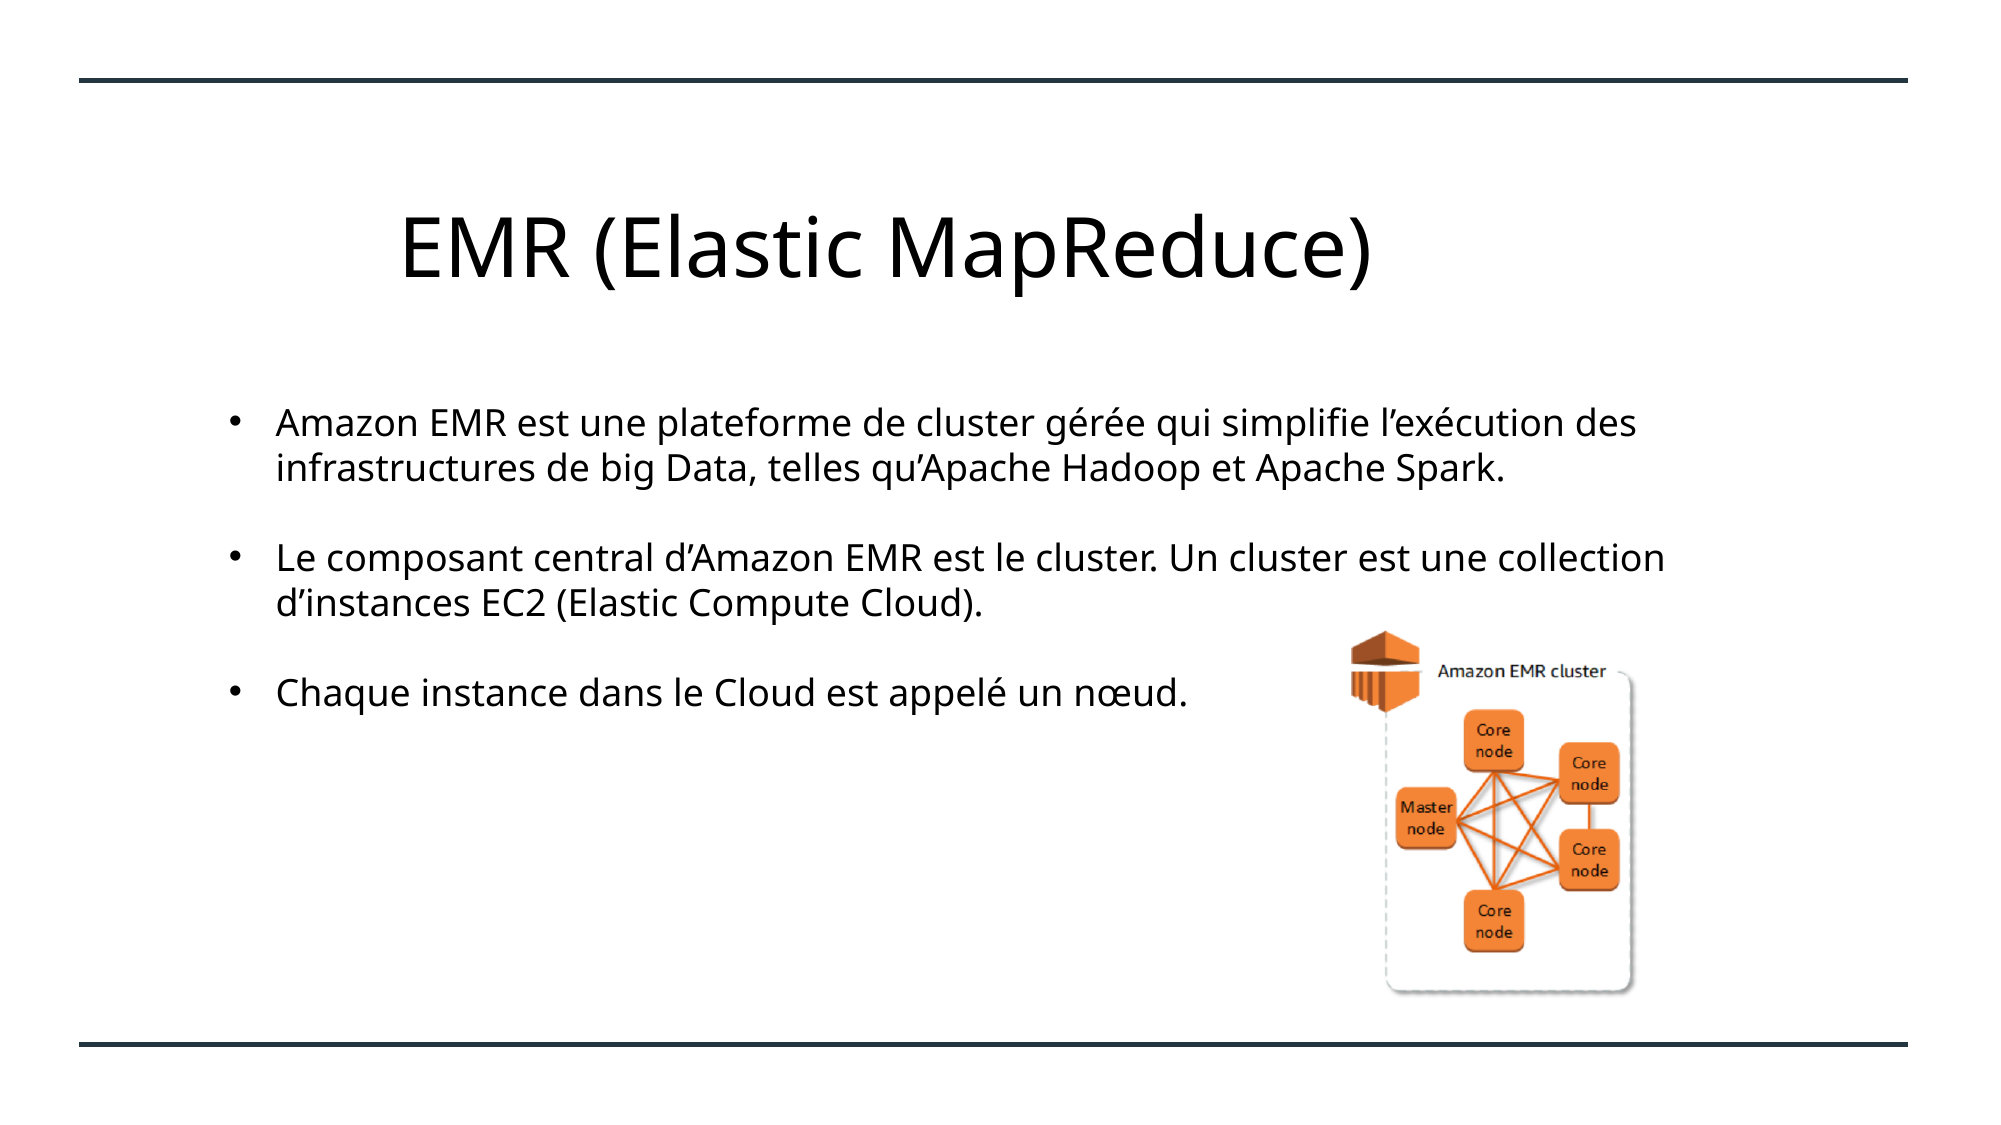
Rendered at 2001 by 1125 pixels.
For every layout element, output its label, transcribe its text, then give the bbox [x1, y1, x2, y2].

text_box Amazon EMR est une plateforme de cluster gérée qui simplifie l’exécution des infrastructures de big Data, telles qu’Apache Hadoop et Apache Spark. Le composant central d’Amazon EMR est le cluster. Un cluster est une collection d’instances EC2 (Elastic Compute Cloud). Chaque instance dans le Cloud est appelé un nœud. [213, 391, 1827, 766]
title EMR (Elastic MapReduce) [79, 160, 1693, 329]
picture [1331, 624, 1659, 1001]
